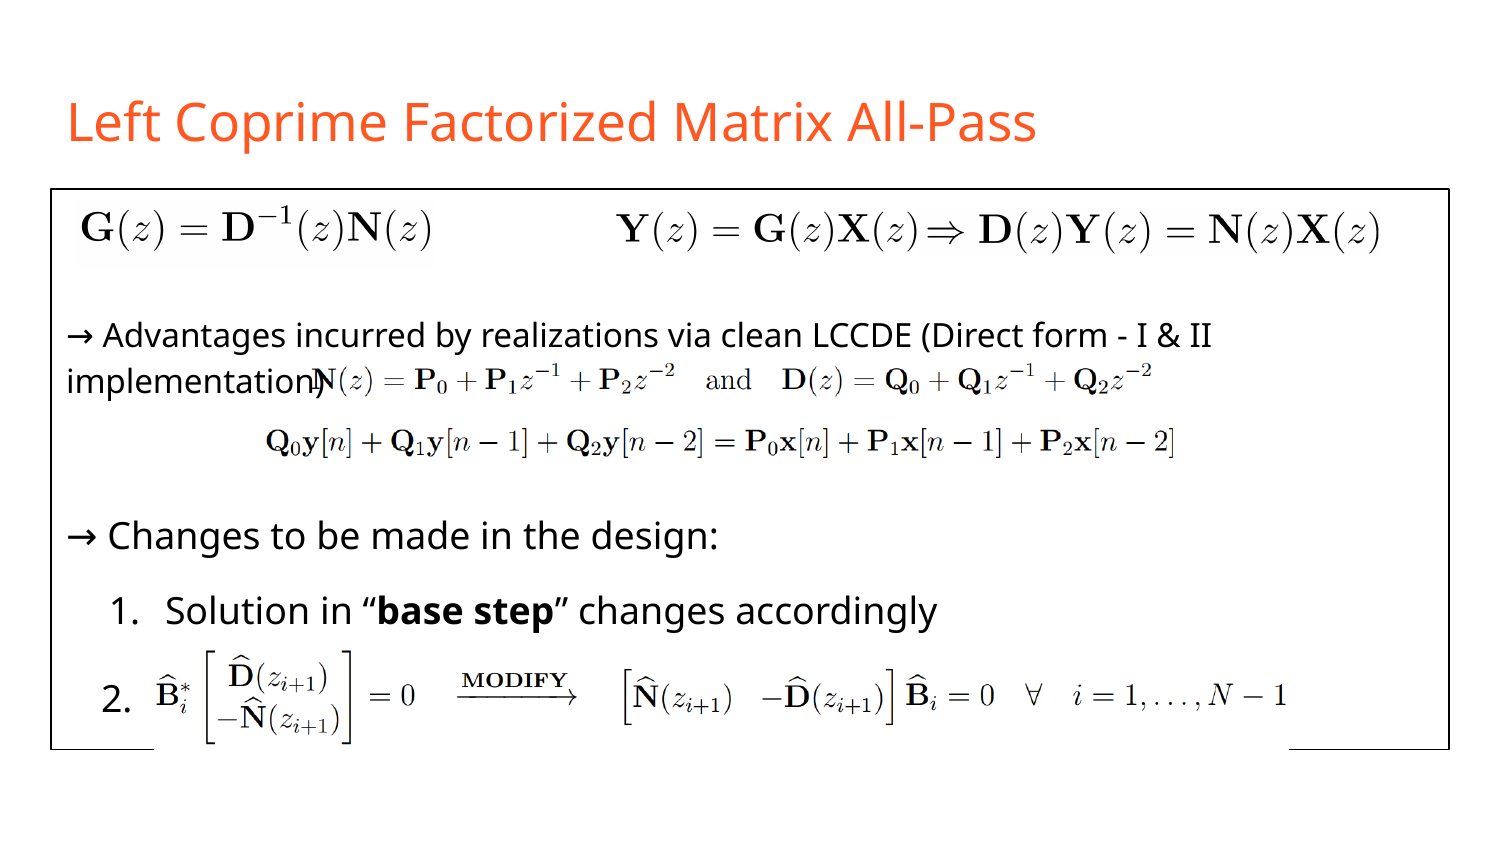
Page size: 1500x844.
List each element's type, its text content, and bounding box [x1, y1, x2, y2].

picture [154, 632, 1289, 750]
picture [260, 351, 1187, 470]
list [51, 189, 1449, 750]
text_box → Advantages incurred by realizations via clean LCCDE (Direct form - I & II implementation) [51, 293, 1397, 415]
picture [613, 205, 1381, 260]
text_box → Changes to be made in the design: [51, 489, 1064, 572]
title Left Coprime Factorized Matrix All-Pass [51, 72, 1449, 167]
text_box 2. [86, 659, 149, 735]
text_box Solution in “base step” changes accordingly [75, 565, 1088, 648]
picture [74, 196, 434, 268]
